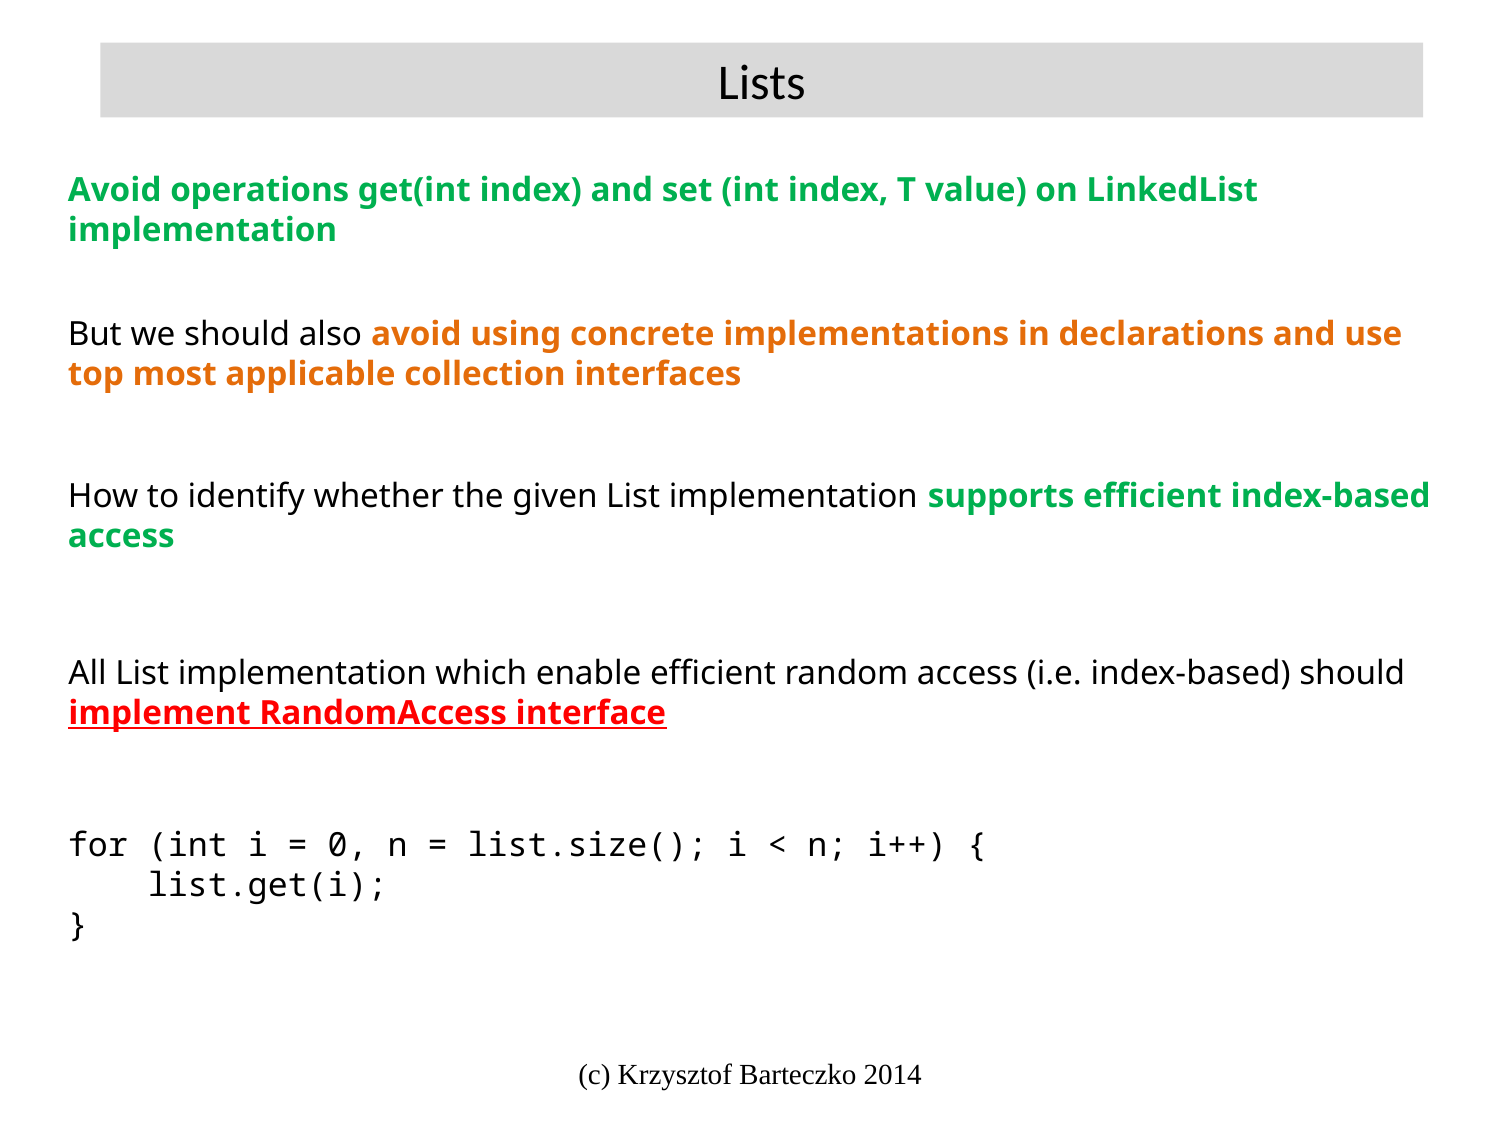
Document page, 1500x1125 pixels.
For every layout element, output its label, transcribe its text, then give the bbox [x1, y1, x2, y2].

text_box All List implementation which enable efficient random access (i.e. index-based) should implement RandomAccess interface [53, 643, 1448, 739]
text_box Avoid operations get(int index) and set (int index, T value) on LinkedList implementation [53, 160, 1447, 256]
text_box But we should also avoid using concrete implementations in declarations and use top most applicable collection interfaces [53, 305, 1447, 400]
text_box Lists [100, 42, 1424, 118]
text_box How to identify whether the given List implementation supports efficient index-based access [53, 466, 1447, 562]
footer (c) Krzysztof Barteczko 2014 [512, 1042, 988, 1103]
text_box for (int i = 0, n = list.size(); i < n; i++) { list.get(i); } [53, 815, 1447, 951]
